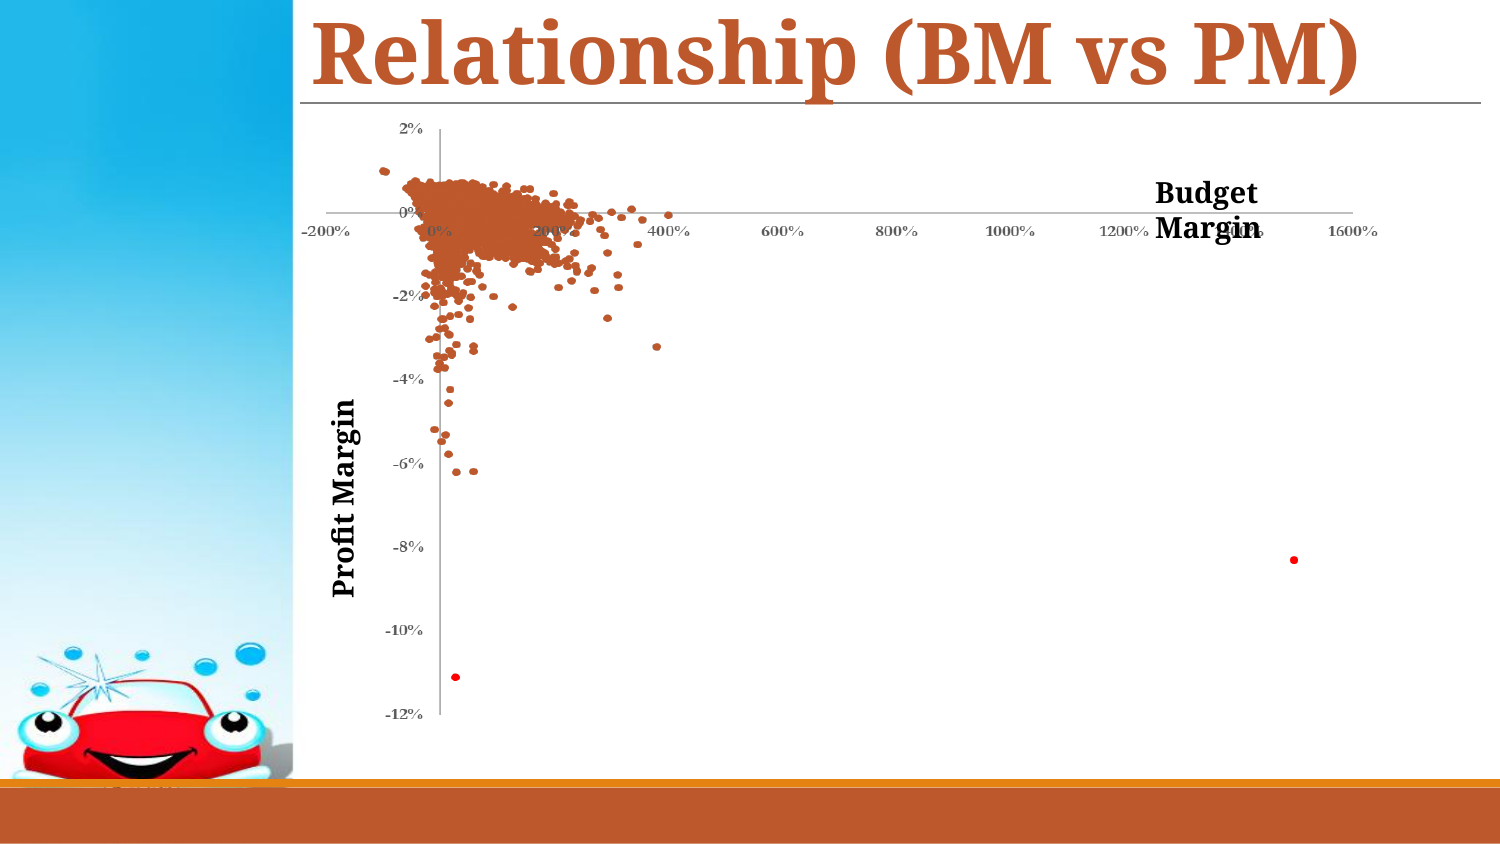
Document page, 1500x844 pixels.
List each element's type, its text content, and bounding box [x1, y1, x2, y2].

picture [0, 0, 1500, 779]
title Relationship (BM vs PM) [300, 9, 1472, 98]
